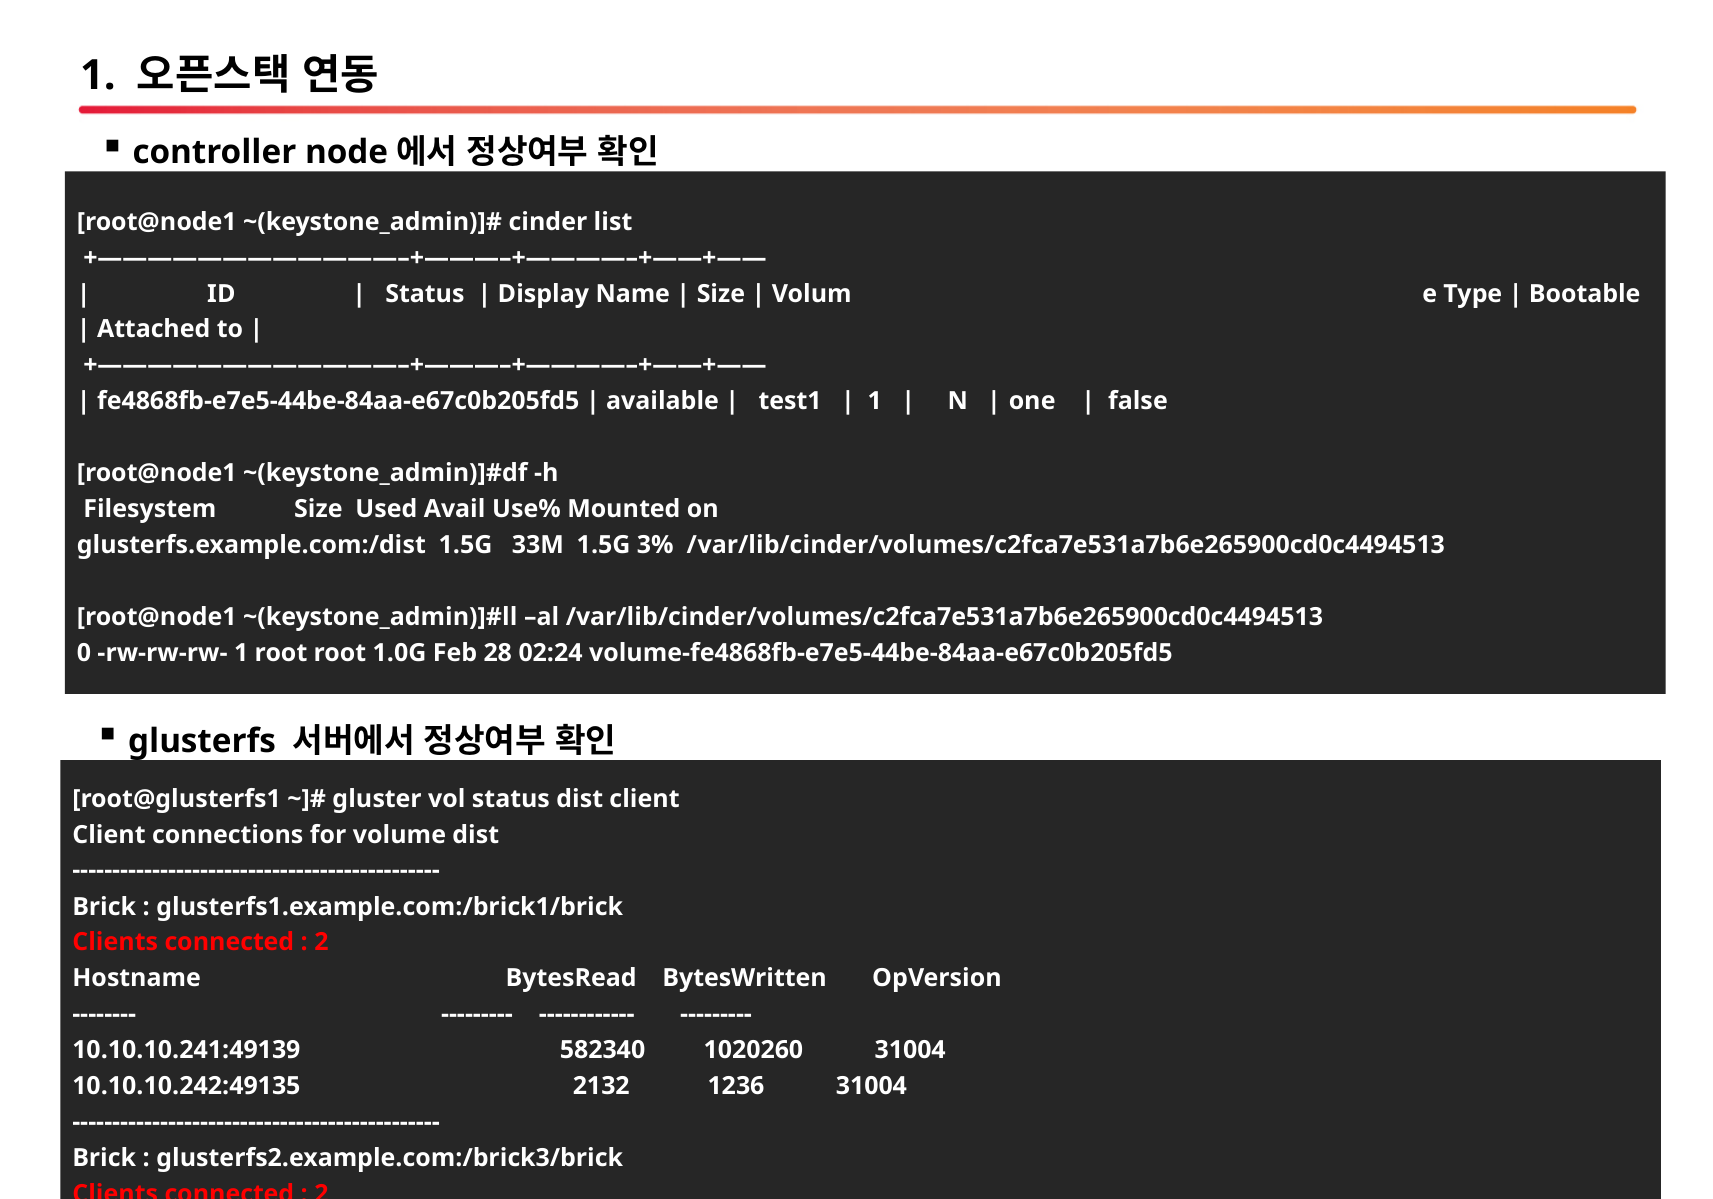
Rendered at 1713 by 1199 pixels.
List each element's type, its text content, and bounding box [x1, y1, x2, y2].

text_box [root@glusterfs1 ~]# gluster vol status dist client Client connections for volume dist ---------------------------------------------- Brick : glusterfs1.example.com:/brick1/brick Clients connected : 2 Hostname BytesRead BytesWritten OpVersion -------- --------- ------------ --------- 10.10.10.241:49139 582340 1020260 31004 10.10.10.242:49135 2132 1236 31004 ---------------------------------------------- Brick : glusterfs2.example.com:/brick3/brick Clients connected : 2 Hostname BytesRead BytesWritten OpVersion -------- --------- ------------ --------- 10.10.10.241:49133 569288 1578088 31004 10.10.10.242:49132 1668 912 31004 ---------------------------------------------- [60, 760, 1661, 1199]
text_box glusterfs 서버에서 정상여부 확인 [84, 692, 1632, 760]
title 1. 오픈스택 연동 [64, 39, 934, 100]
picture [0, 0, 1713, 1199]
text_box [root@node1 ~(keystone_admin)]# cinder list +————————————–+———–+————–+——+—— | ID | Status | Display Name | Size | Volum e Type | Bootable | Attached to | +————————————–+———–+————–+——+—— | fe4868fb-e7e5-44be-84aa-e67c0b205fd5 | available | test1 | 1 | N | one | false [root@node1 ~(keystone_admin)]#df -h Filesystem Size Used Avail Use% Mounted on glusterfs.example.com:/dist 1.5G 33M 1.5G 3% /var/lib/cinder/volumes/c2fca7e531a7b6e265900cd0c4494513 [root@node1 ~(keystone_admin)]#ll –al /var/lib/cinder/volumes/c2fca7e531a7b6e265900cd0c4494513 0 -rw-rw-rw- 1 root root 1.0G Feb 28 02:24 volume-fe4868fb-e7e5-44be-84aa-e67c0b205fd5 [64, 171, 1666, 694]
text_box controller node에서 정상여부 확인 [88, 103, 1636, 171]
